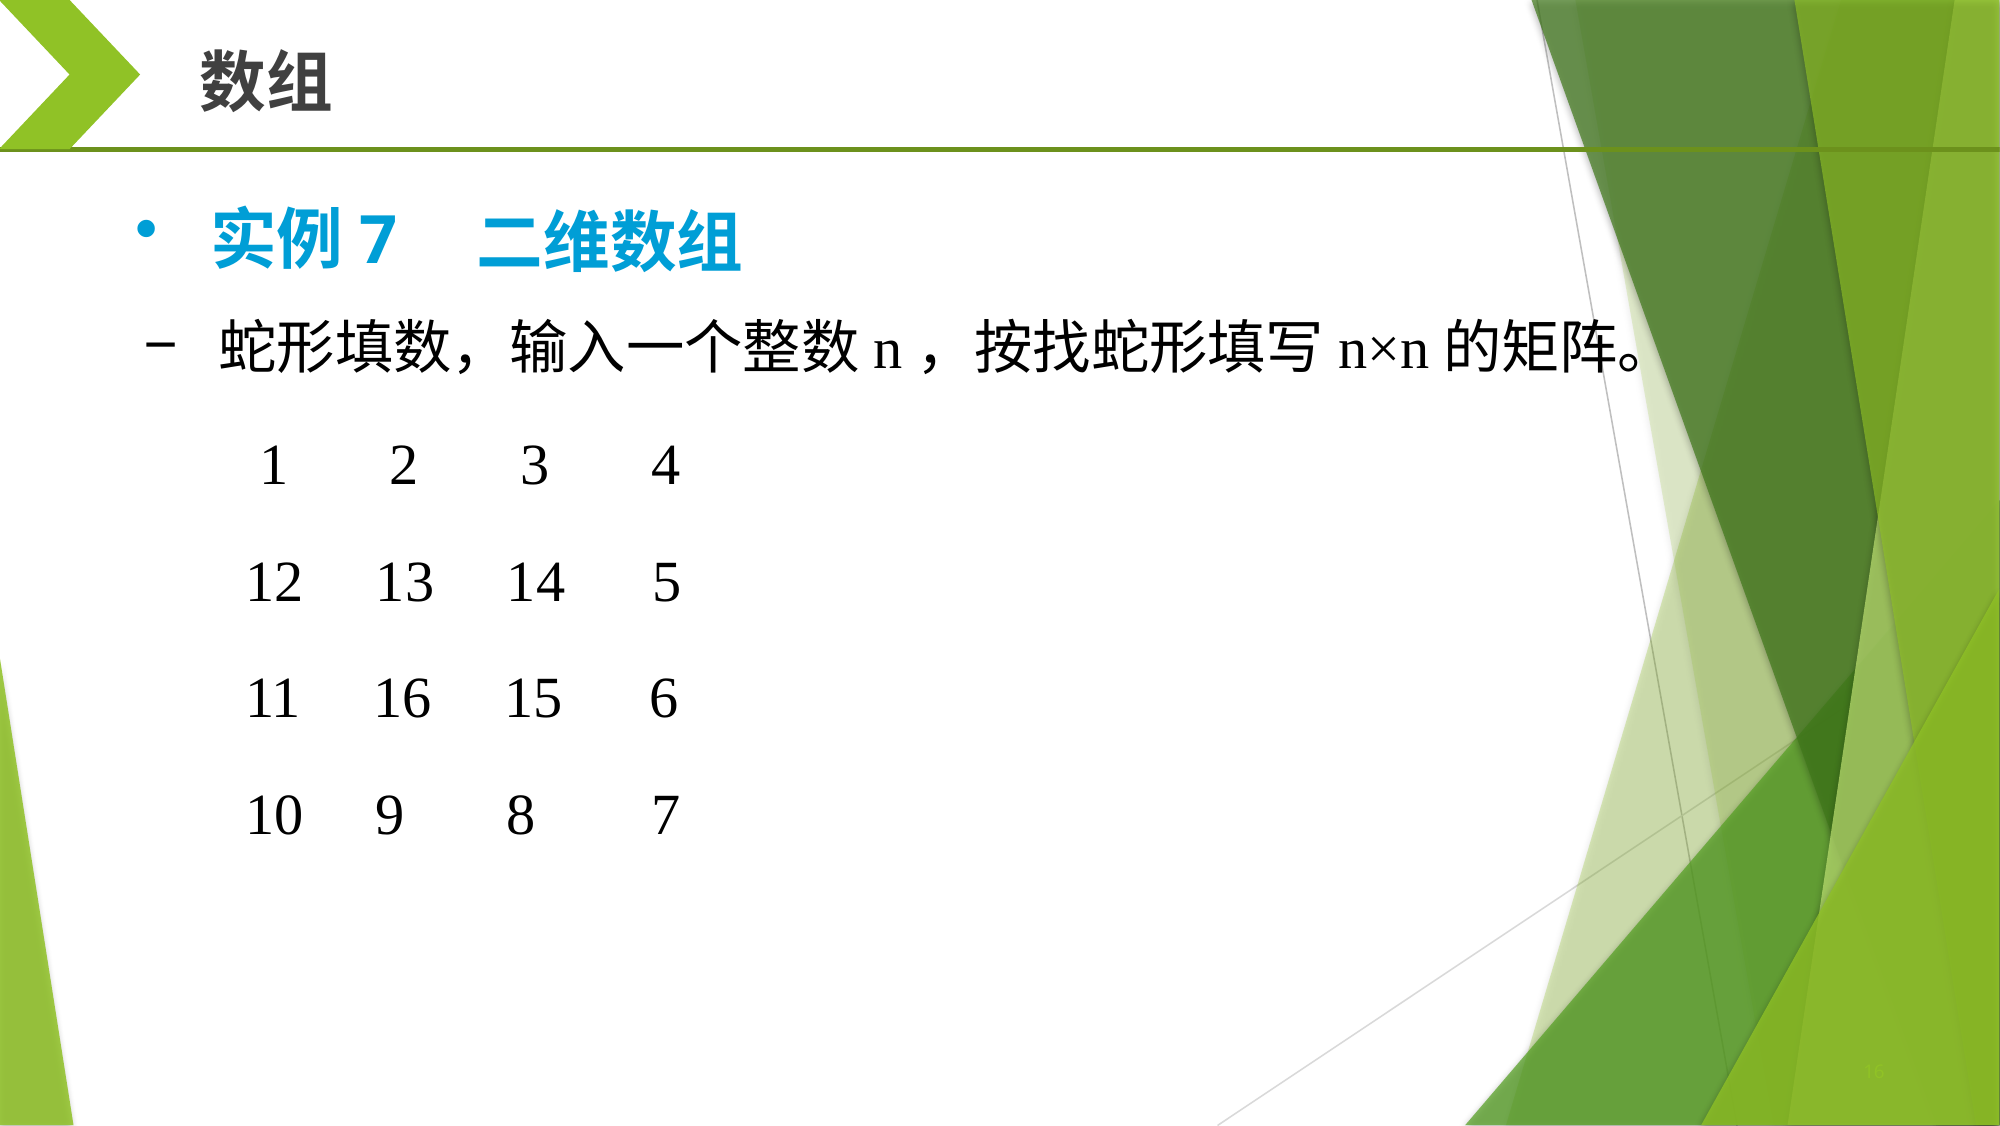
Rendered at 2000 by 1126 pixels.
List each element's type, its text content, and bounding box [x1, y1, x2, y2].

text_box 实例7 [120, 161, 413, 284]
text_box [0, 0, 142, 148]
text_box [128, 266, 2000, 1110]
text_box 二维数组 [461, 161, 759, 264]
text_box 数组 [184, 32, 835, 128]
